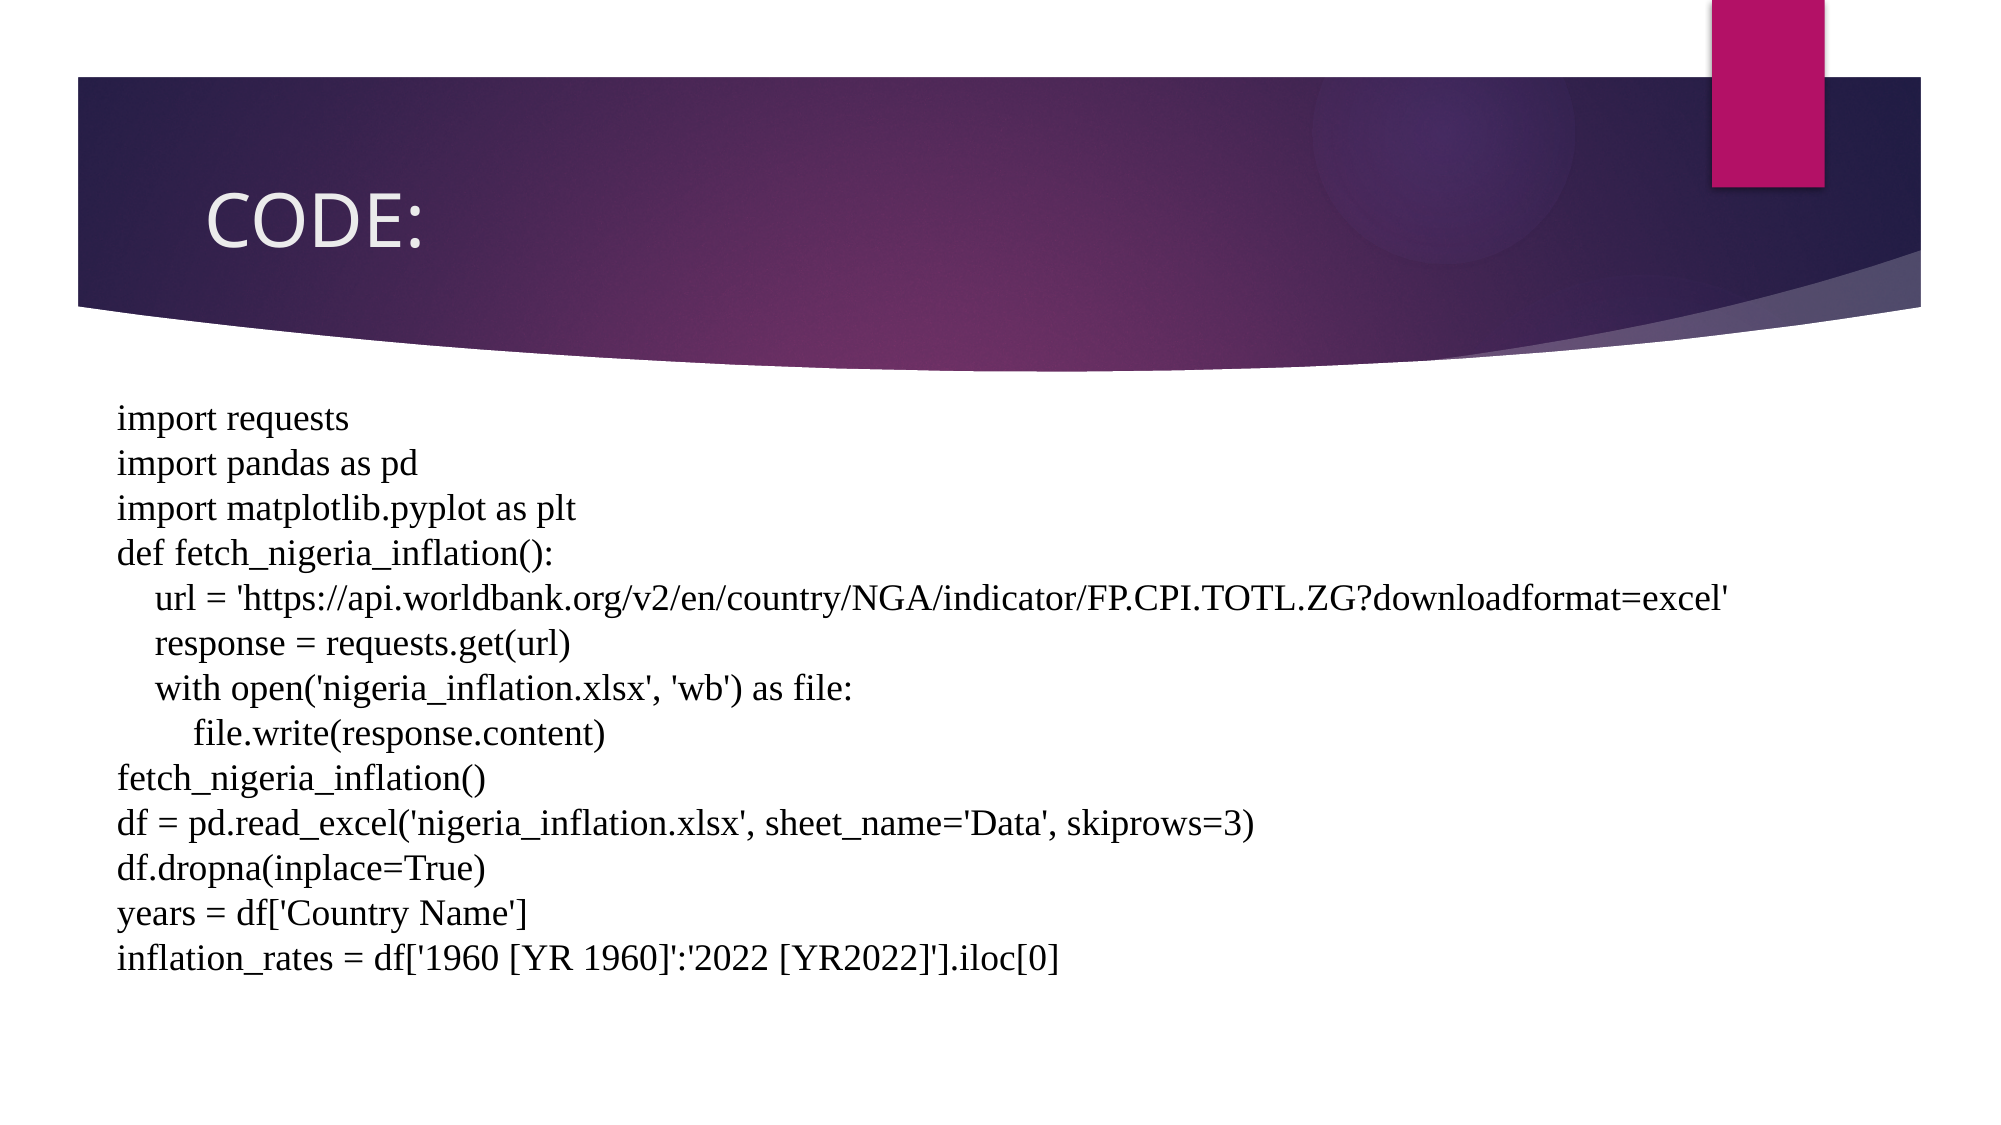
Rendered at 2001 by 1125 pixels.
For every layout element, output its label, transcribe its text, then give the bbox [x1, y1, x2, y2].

title CODE: [189, 159, 1627, 276]
text_box import requests import pandas as pd import matplotlib.pyplot as plt def fetch_nigeria_inflation(): url = 'https://api.worldbank.org/v2/en/country/NGA/indicator/FP.CPI.TOTL.ZG?downloadformat=excel' response = requests.get(url) with open('nigeria_inflation.xlsx', 'wb') as file: file.write(response.content) fetch_nigeria_inflation() df = pd.read_excel('nigeria_inflation.xlsx', sheet_name='Data', skiprows=3) df.dropna(inplace=True) years = df['Country Name'] inflation_rates = df['1960 [YR 1960]':'2022 [YR2022]'].iloc[0] [102, 385, 1820, 1125]
